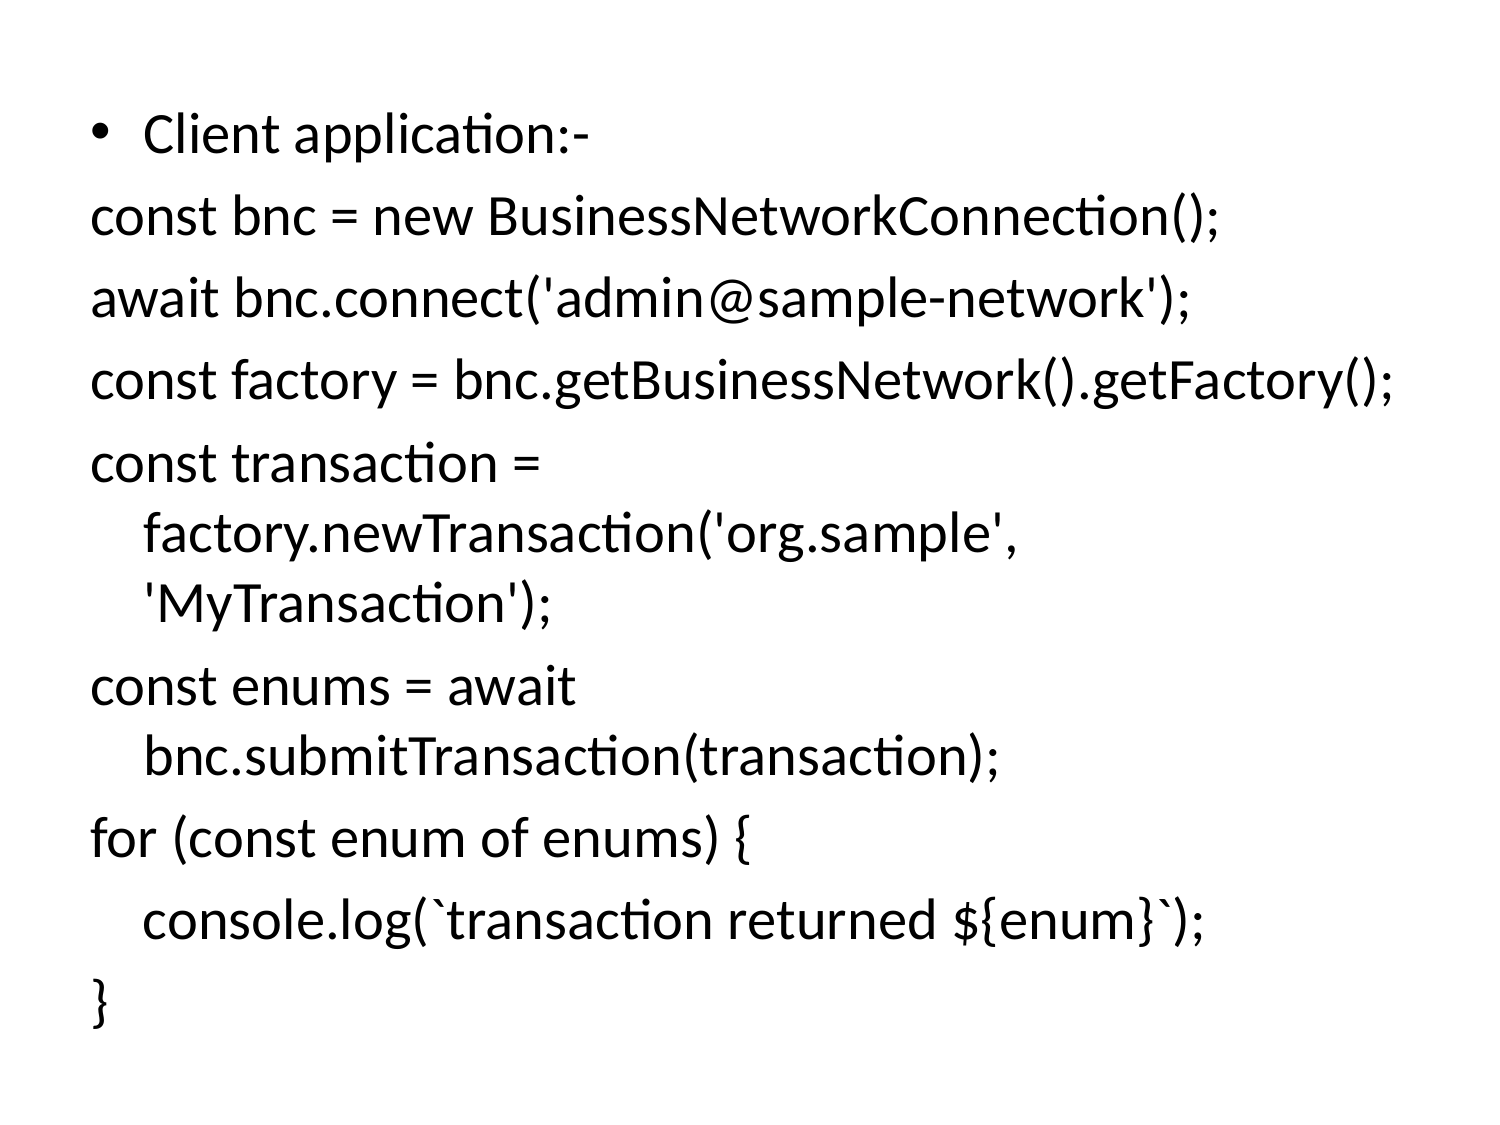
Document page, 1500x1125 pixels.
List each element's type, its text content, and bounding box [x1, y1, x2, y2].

list Client application:- const bnc = new BusinessNetworkConnection(); await bnc.connect('admin@sample-network'); const factory = bnc.getBusinessNetwork().getFactory(); const transaction = factory.newTransaction('org.sample', 'MyTransaction'); const enums = await bnc.submitTransaction(transaction); for (const enum of enums) { console.log(`transaction returned ${enum}`); } [75, 87, 1425, 1088]
